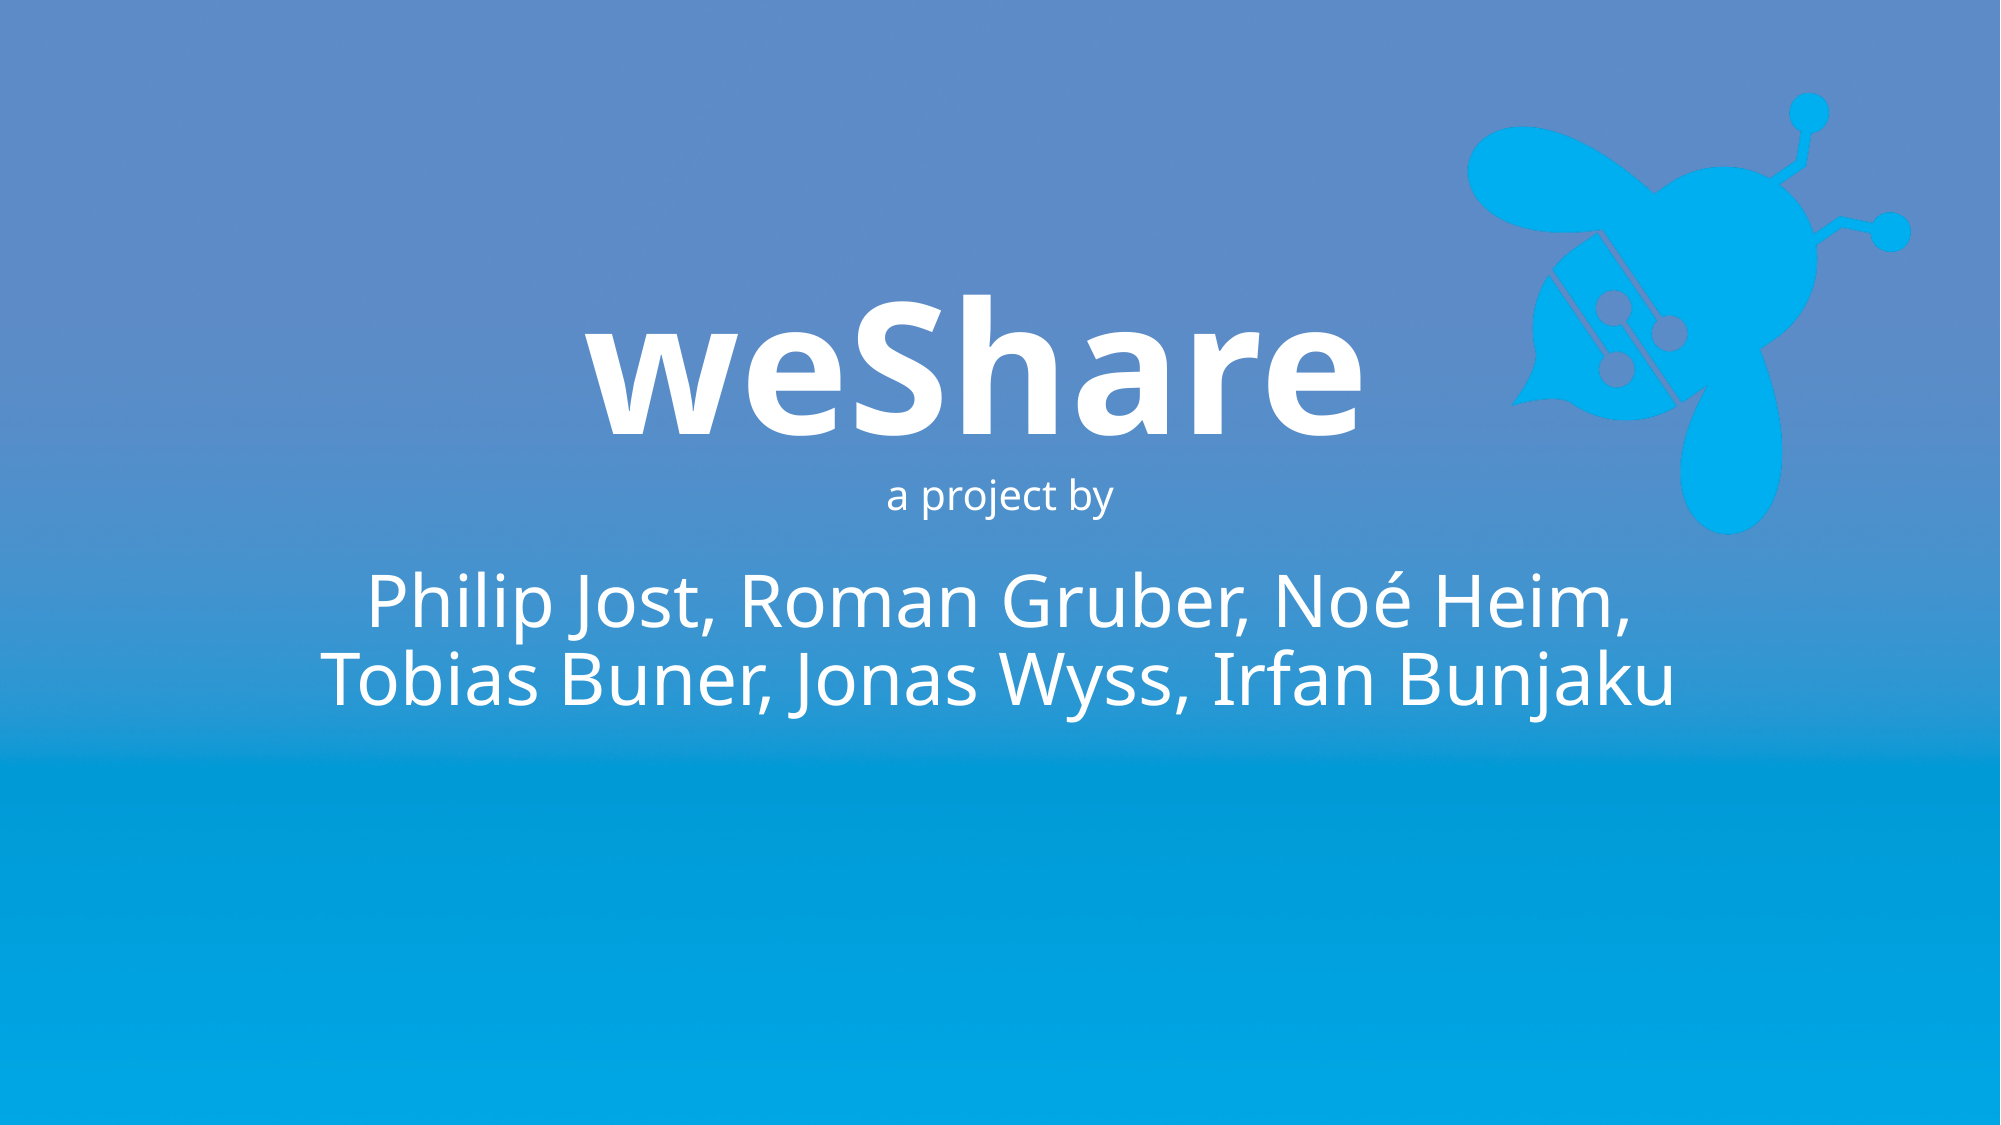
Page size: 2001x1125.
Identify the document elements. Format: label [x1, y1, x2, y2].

picture [0, 0, 2000, 753]
